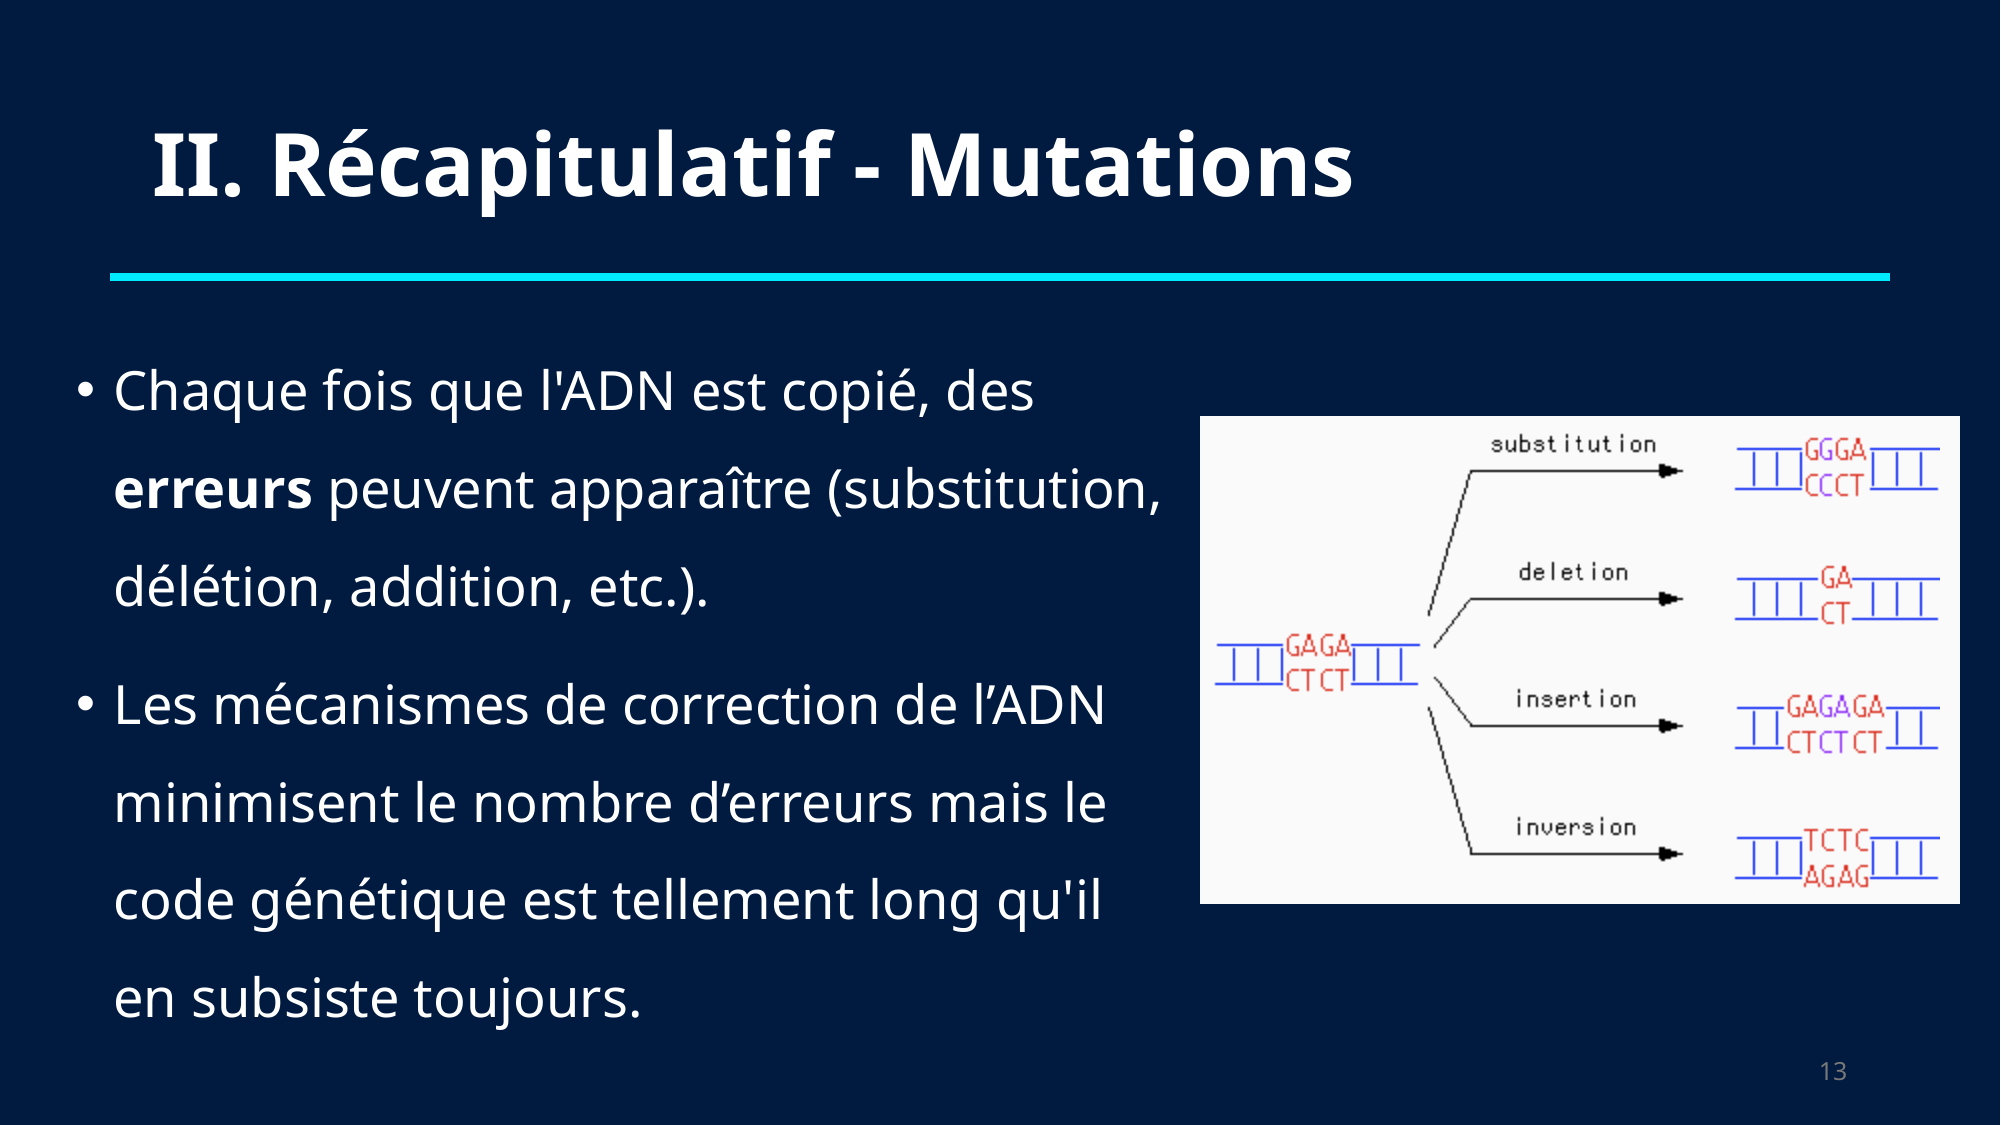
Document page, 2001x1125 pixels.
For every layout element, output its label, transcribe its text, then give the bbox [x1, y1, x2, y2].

list Chaque fois que l'ADN est copié, des erreurs peuvent apparaître (substitution, délétion, addition, etc.). Les mécanismes de correction de l’ADN minimisent le nombre d’erreurs mais le code génétique est tellement long qu'il en subsiste toujours. [60, 316, 1181, 1083]
slide_number 12 [1412, 1042, 1863, 1103]
title II. Récapitulatif - Mutations [137, 59, 1863, 273]
picture [1200, 416, 1961, 904]
